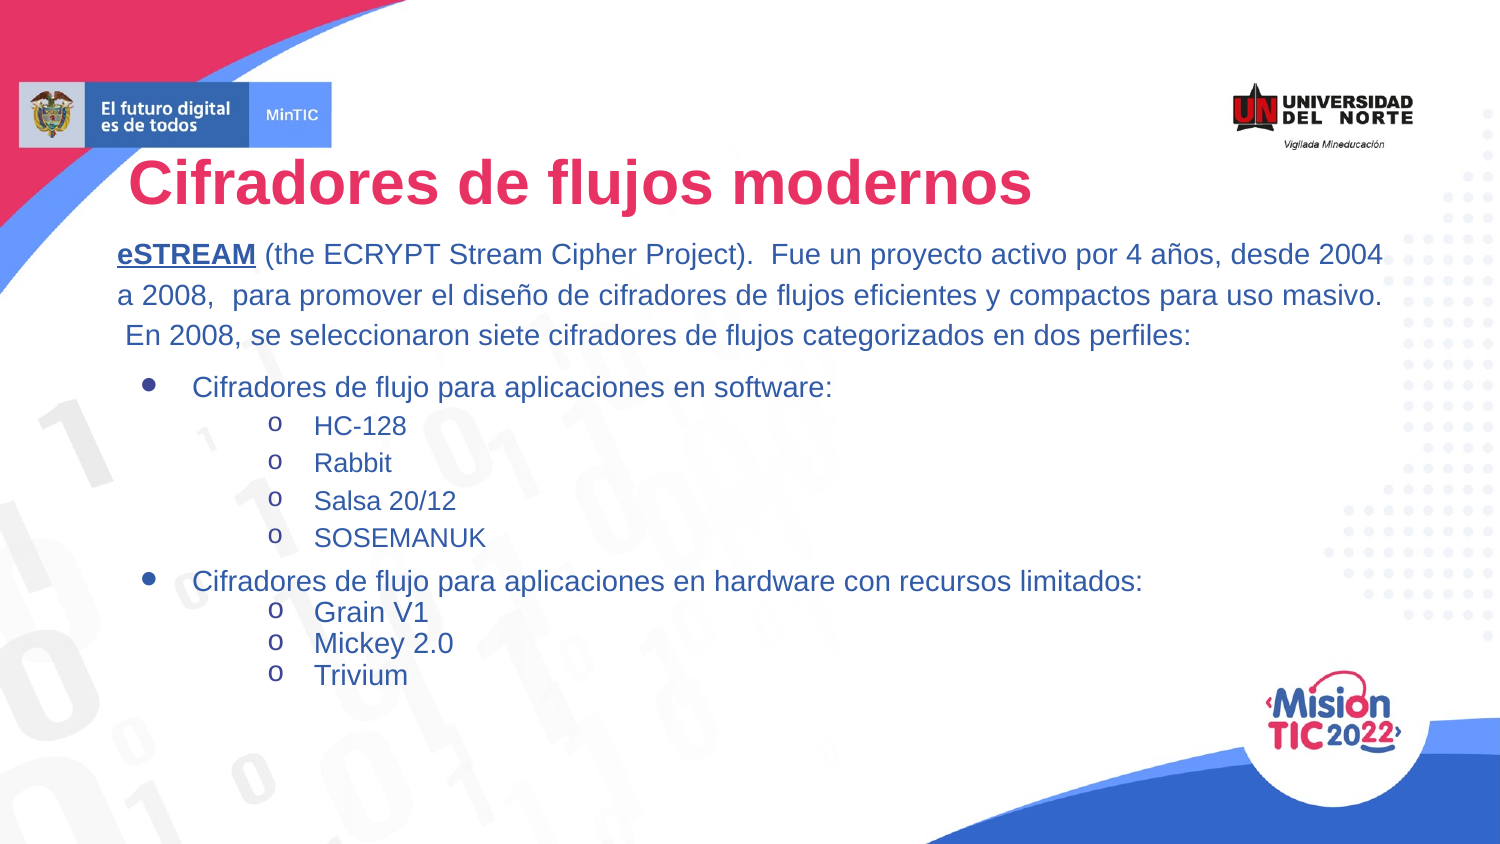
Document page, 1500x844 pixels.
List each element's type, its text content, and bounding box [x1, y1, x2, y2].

text_box Cifradores de flujos modernos [116, 103, 1355, 223]
picture [0, 0, 1500, 844]
text_box eSTREAM (the ECRYPT Stream Cipher Project). Fue un proyecto activo por 4 años, desde 2004 a 2008, para promover el diseño de cifradores de flujos eficientes y compactos para uso masivo. En 2008, se seleccionaron siete cifradores de flujos categorizados en dos perfiles: Cifradores de flujo para aplicaciones en software: HC-128 Rabbit Salsa 20/12 SOSEMANUK Cifradores de flujo para aplicaciones en hardware con recursos limitados: Grain V1 Mickey 2.0 Trivium [117, 224, 1386, 776]
